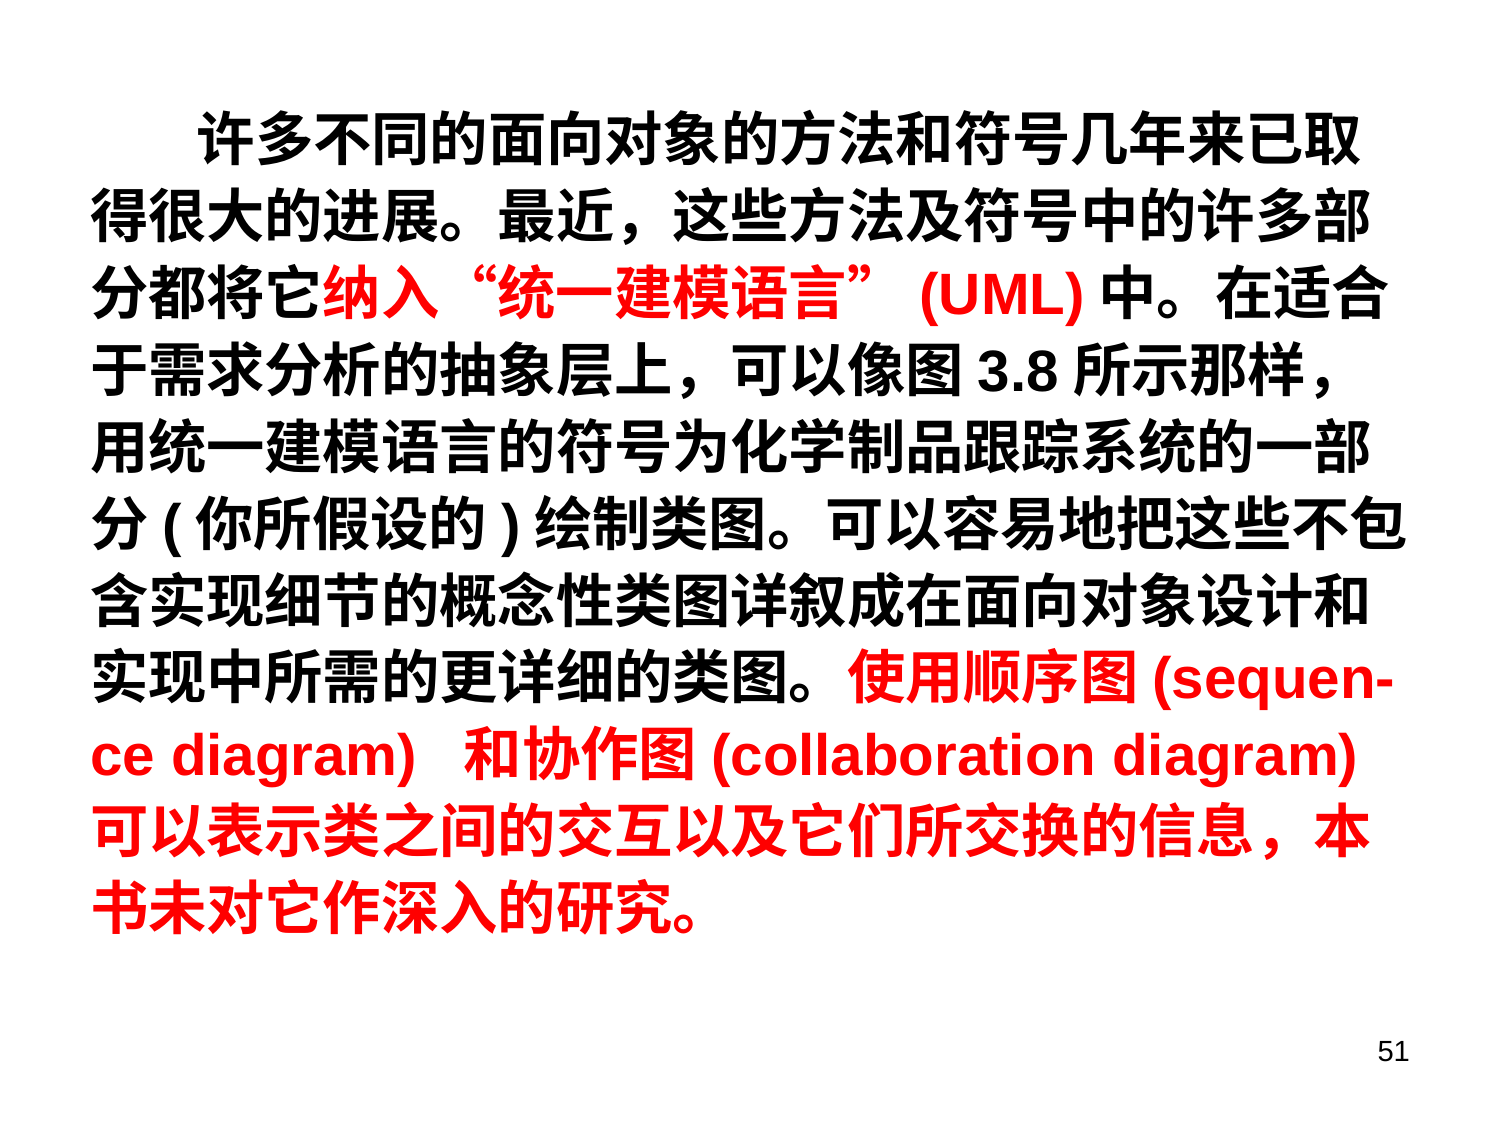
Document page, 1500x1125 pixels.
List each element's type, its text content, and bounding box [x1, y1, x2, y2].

text_box 51 [1074, 1024, 1425, 1103]
list 许多不同的面向对象的方法和符号几年来已取得很大的进展。最近，这些方法及符号中的许多部分都将它纳入“统一建模语言”(UML)中。在适合于需求分析的抽象层上，可以像图3.8所示那样，用统一建模语言的符号为化学制品跟踪系统的一部分(你所假设的)绘制类图。可以容易地把这些不包含实现细节的概念性类图详叙成在面向对象设计和实现中所需的更详细的类图。使用顺序图(sequen-ce diagram) 和协作图(collaboration diagram)可以表示类之间的交互以及它们所交换的信息，本书未对它作深入的研究。 [75, 87, 1425, 1005]
